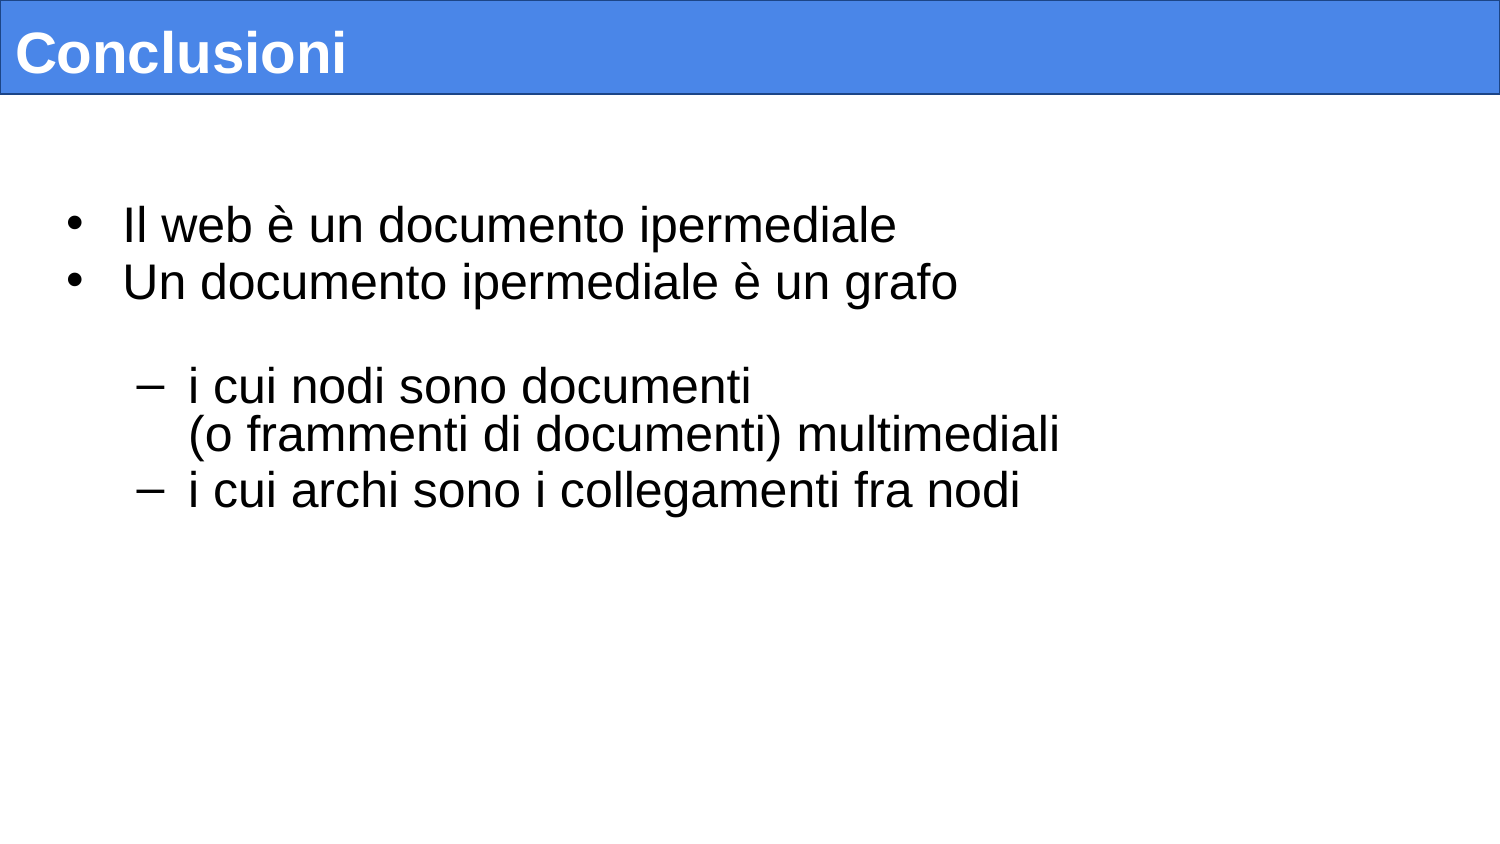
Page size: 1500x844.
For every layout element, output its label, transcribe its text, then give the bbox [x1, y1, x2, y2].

list Il web è un documento ipermediale Un documento ipermediale è un grafo i cui nodi sono documenti (o frammenti di documenti) multimediali i cui archi sono i collegamenti fra nodi [51, 189, 1449, 750]
title Conclusioni [0, 0, 1500, 94]
